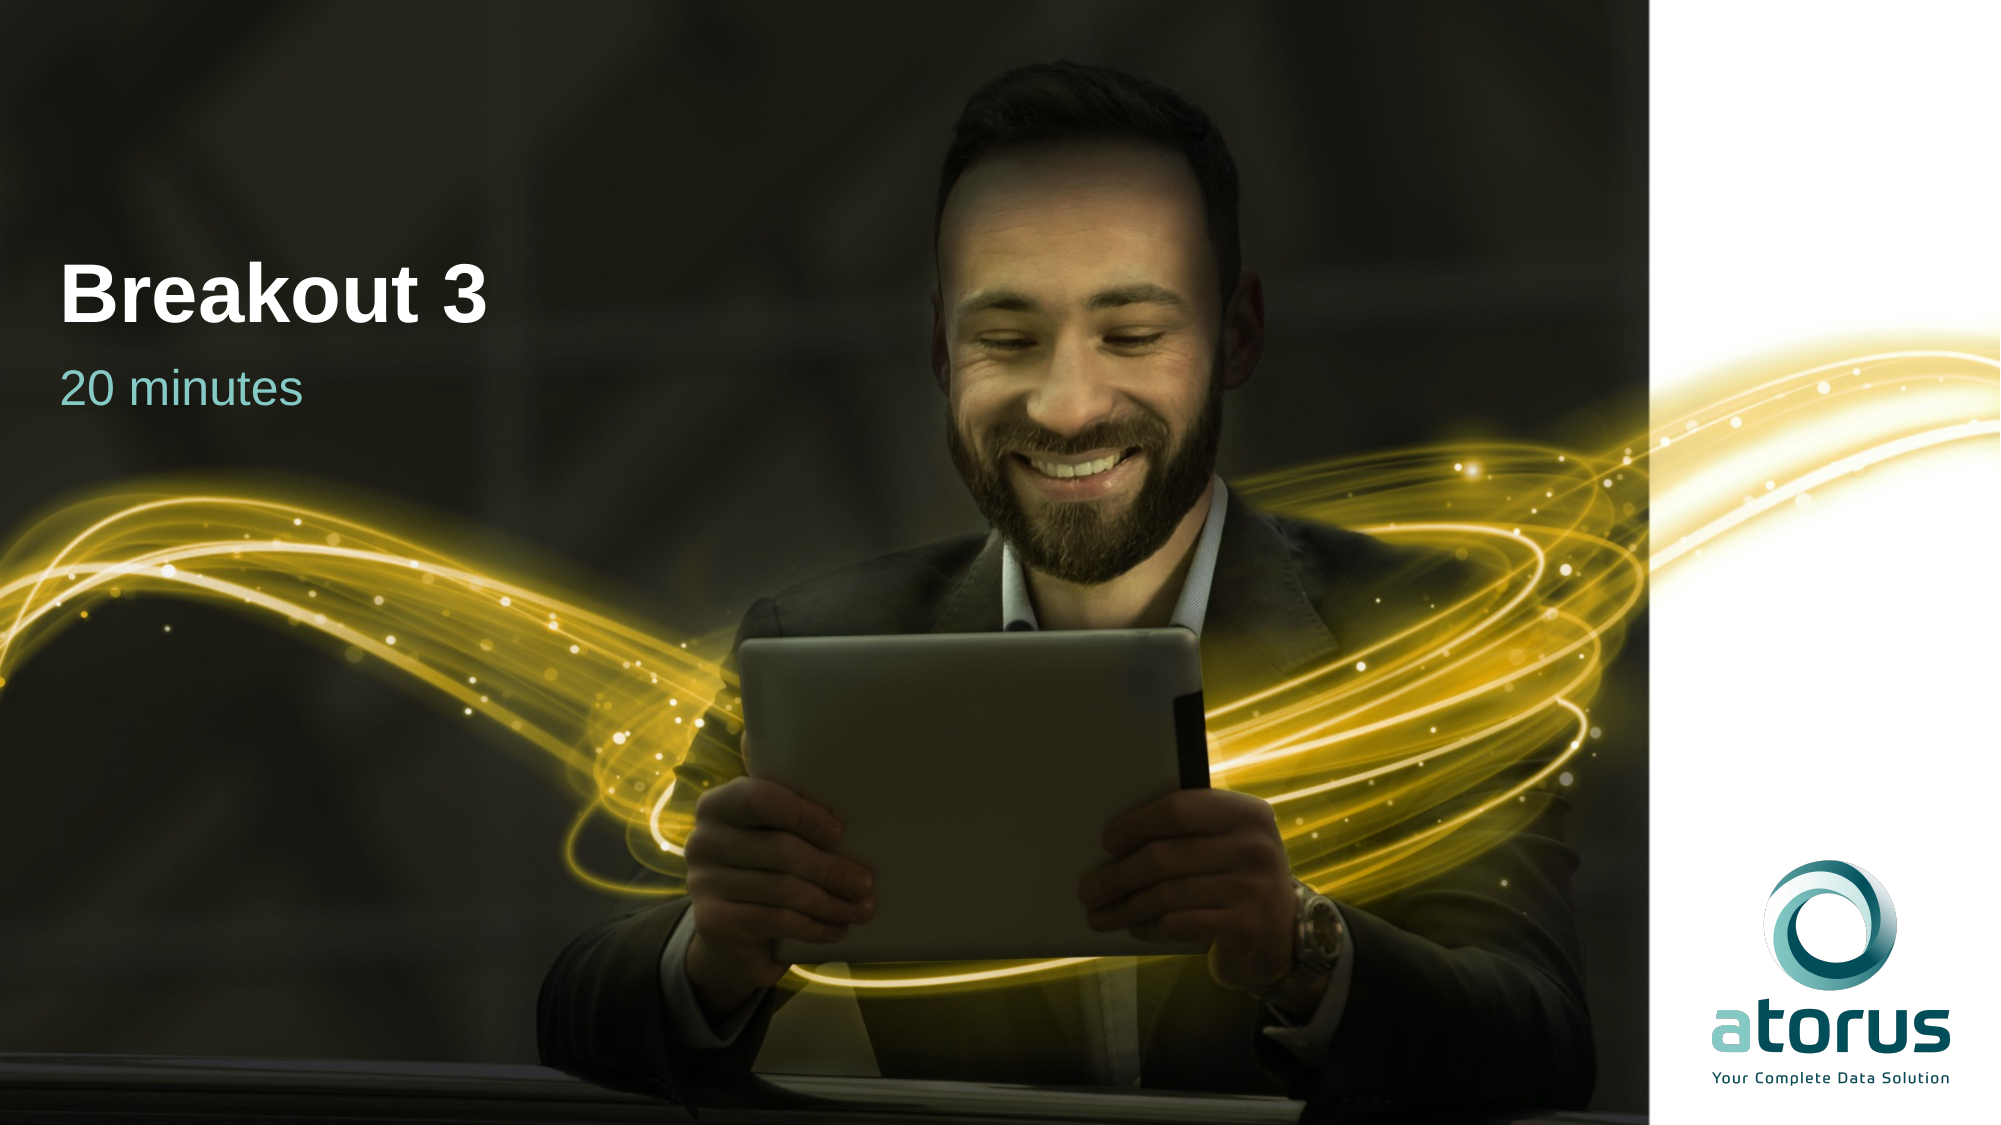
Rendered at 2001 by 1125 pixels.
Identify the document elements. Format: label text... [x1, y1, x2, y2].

subtitle 20 minutes [44, 347, 870, 430]
title Breakout 3 [44, 75, 870, 347]
picture [0, 0, 2001, 1125]
